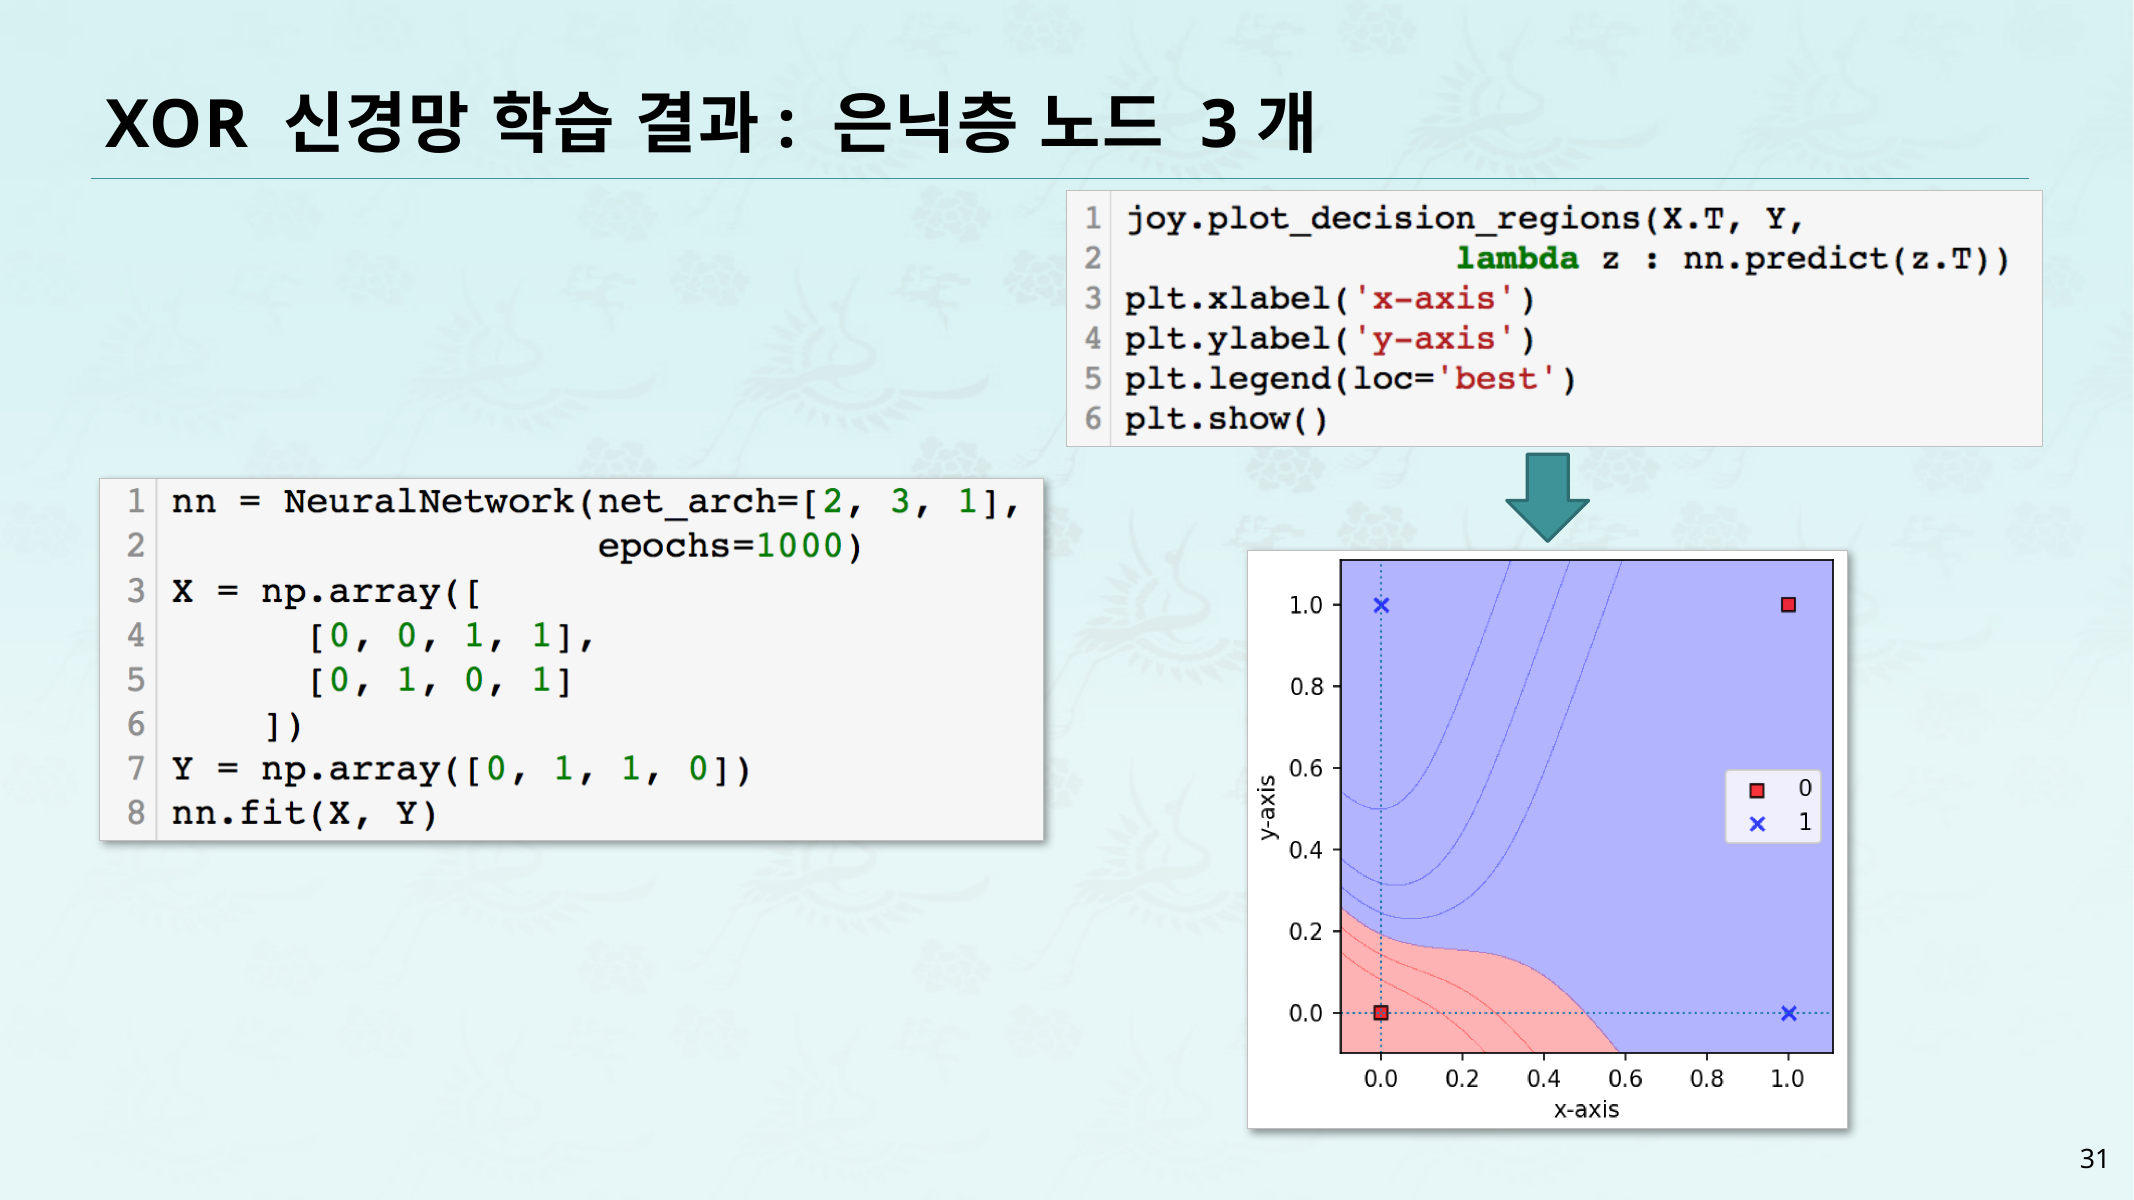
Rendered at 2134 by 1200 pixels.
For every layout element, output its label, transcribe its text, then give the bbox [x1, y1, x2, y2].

text_box [1505, 455, 1591, 543]
slide_number 31 [1937, 1128, 2125, 1193]
title XOR 신경망 학습 결과: 은닉층 노드 3개 [90, 62, 2043, 179]
picture [1247, 550, 1848, 1129]
picture [99, 478, 1044, 841]
picture [1066, 190, 2043, 447]
